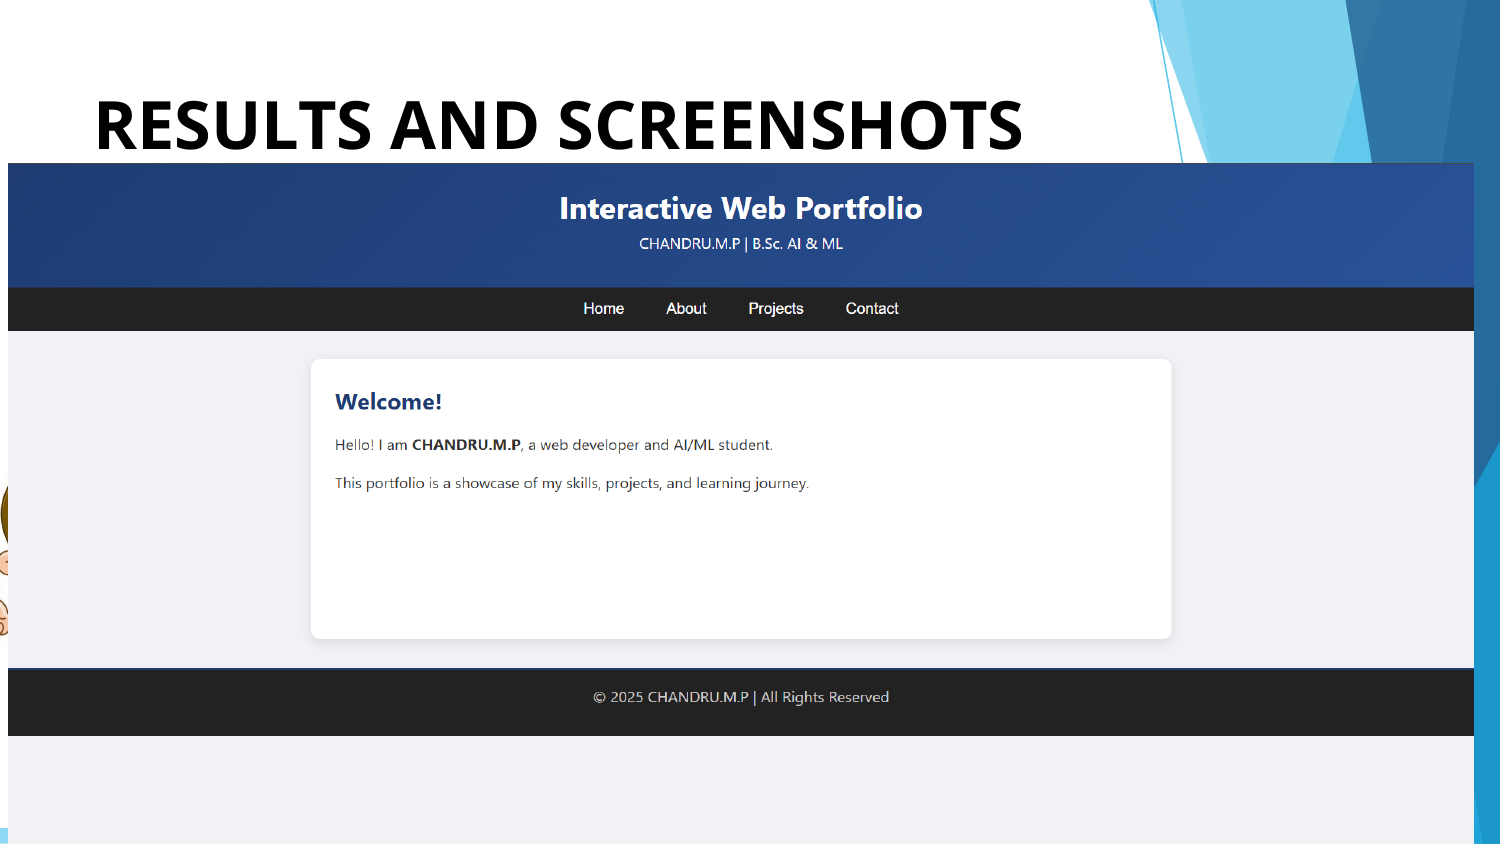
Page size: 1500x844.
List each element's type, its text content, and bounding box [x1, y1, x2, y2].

picture [0, 162, 1474, 844]
title RESULTS AND SCREENSHOTS [91, 80, 1135, 161]
